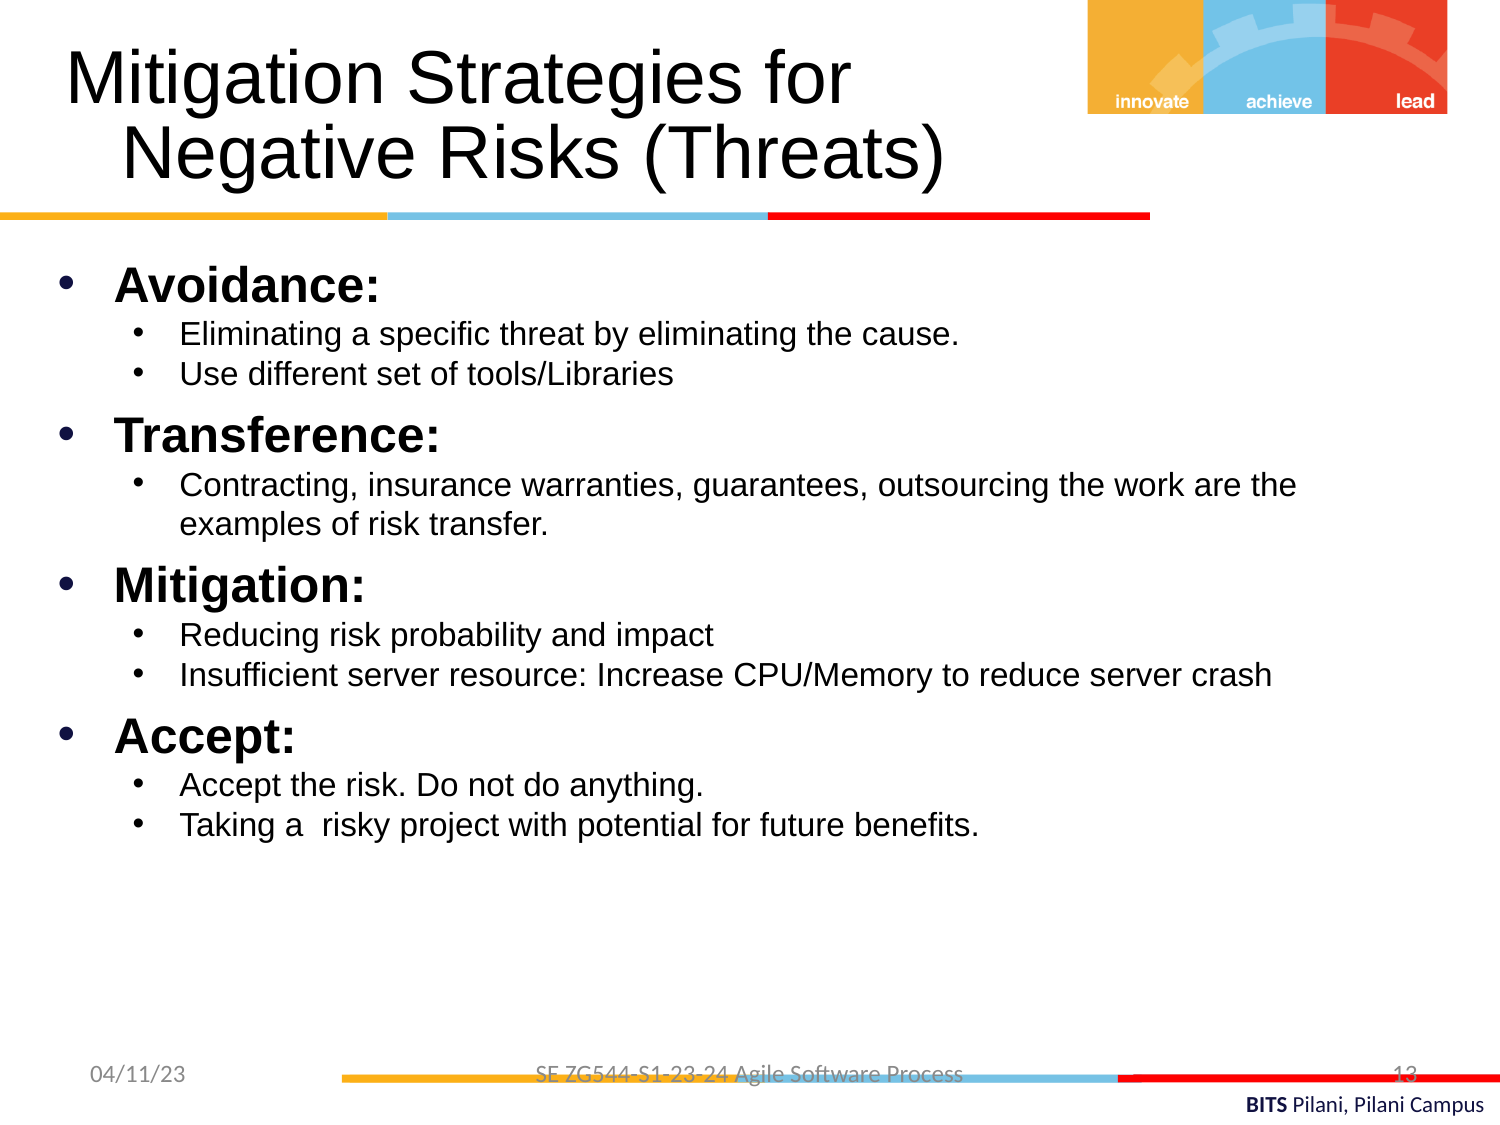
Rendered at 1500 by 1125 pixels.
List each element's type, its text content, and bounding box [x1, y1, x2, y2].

slide_number 13 [1382, 1051, 1426, 1094]
text_box SE ZG544-S1-23-24 Agile Software Process [519, 1050, 980, 1095]
list Avoidance: Eliminating a specific threat by eliminating the cause. Use different set of tools/Libraries Transference: Contracting, insurance warranties, guarantees, outsourcing the work are the examples of risk transfer. Mitigation: Reducing risk probability and impact Insufficient server resource: Increase CPU/Memory to reduce server crash Accept: Accept the risk. Do not do anything. Taking a risky project with potential for future benefits. [49, 244, 1401, 988]
text_box Mitigation Strategies for Negative Risks (Threats) [57, 24, 1080, 213]
text_box 04/11/23 [82, 1050, 418, 1095]
picture [1087, 0, 1448, 114]
